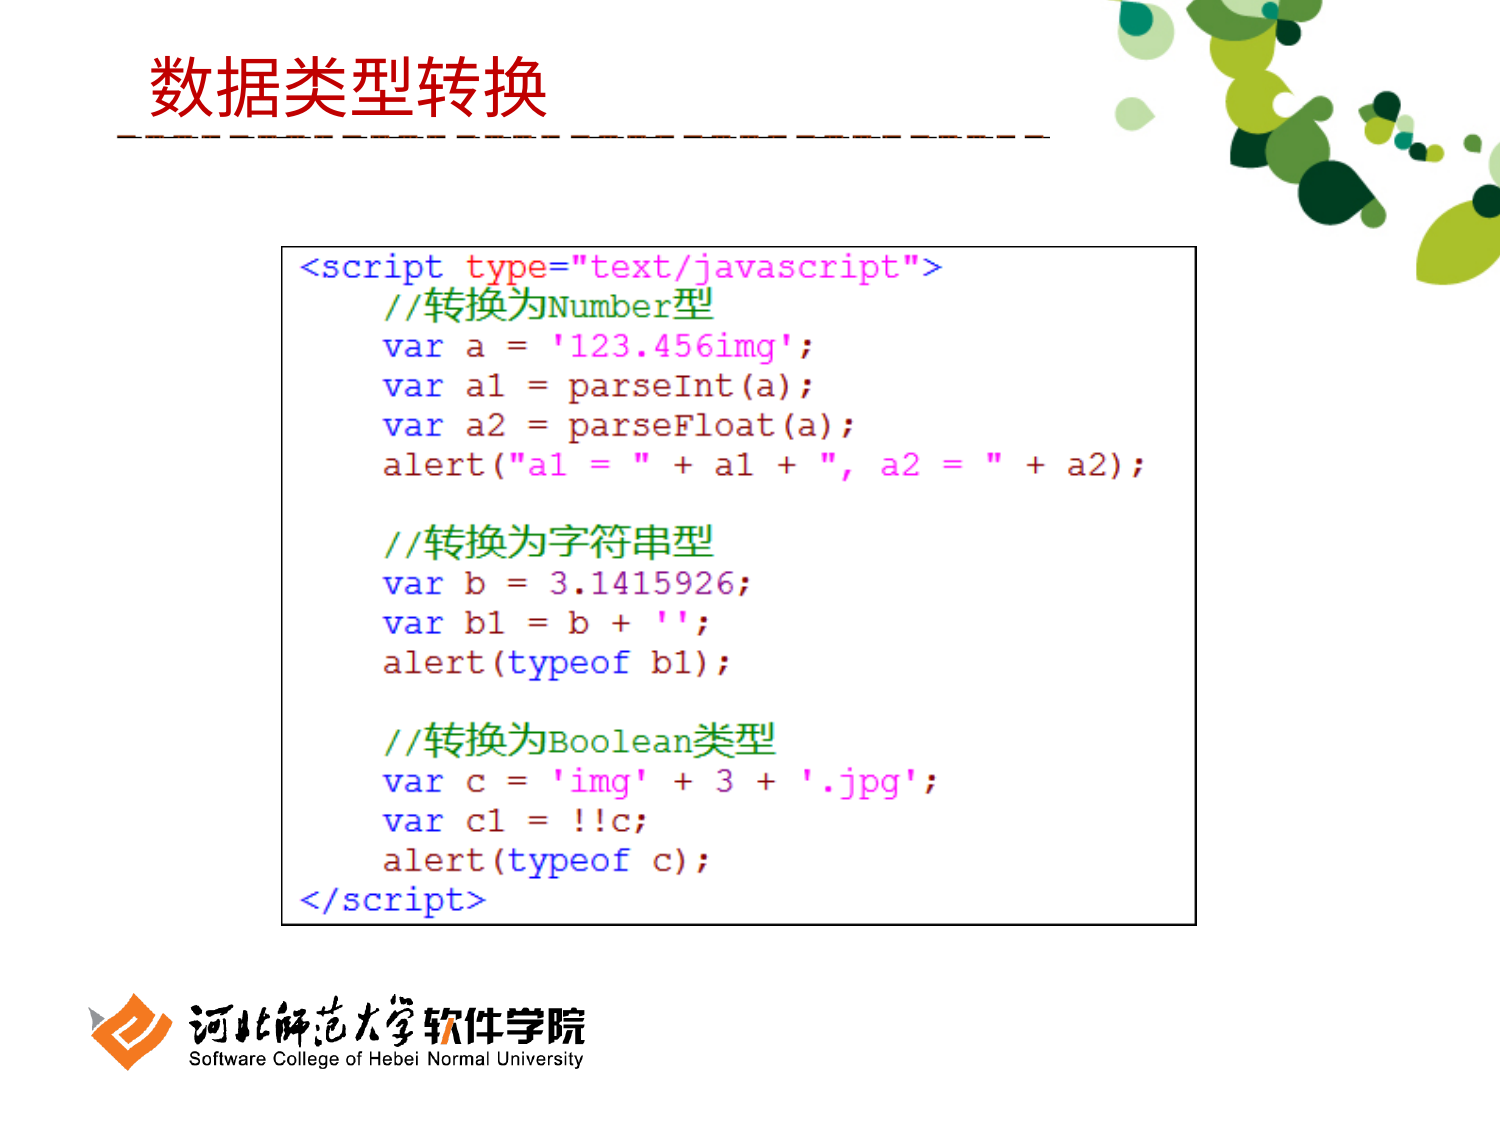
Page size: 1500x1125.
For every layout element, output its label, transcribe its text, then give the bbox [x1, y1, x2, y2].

list 数据类型转换 [134, 38, 1142, 120]
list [281, 245, 1198, 926]
picture [0, 0, 1500, 1125]
